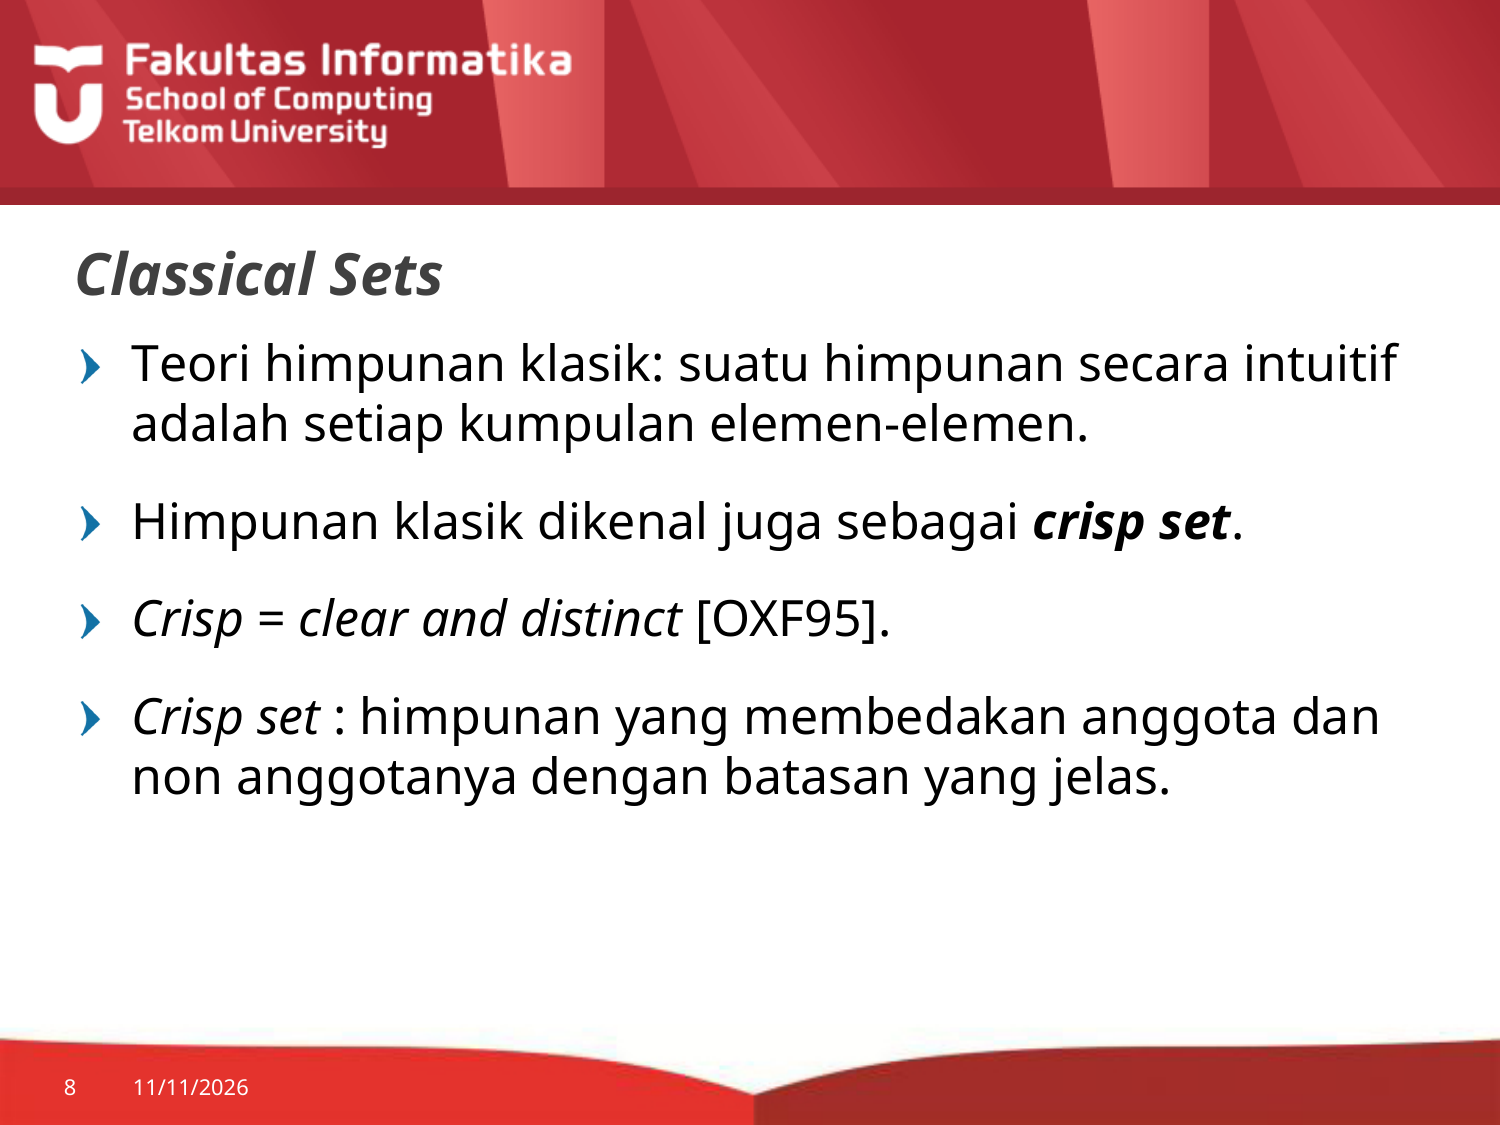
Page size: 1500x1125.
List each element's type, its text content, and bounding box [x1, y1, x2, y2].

list Teori himpunan klasik: suatu himpunan secara intuitif adalah setiap kumpulan elemen-elemen. Himpunan klasik dikenal juga sebagai crisp set. Crisp = clear and distinct [OXF95]. Crisp set : himpunan yang membedakan anggota dan non anggotanya dengan batasan yang jelas. [59, 324, 1426, 990]
picture [0, 1, 1500, 205]
picture [74, 690, 104, 738]
title Classical Sets [59, 219, 1426, 324]
picture [74, 338, 104, 386]
picture [74, 495, 104, 543]
slide_number 8 [63, 1058, 123, 1119]
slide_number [132, 1058, 403, 1119]
picture [74, 593, 104, 641]
picture [0, 1024, 1500, 1125]
